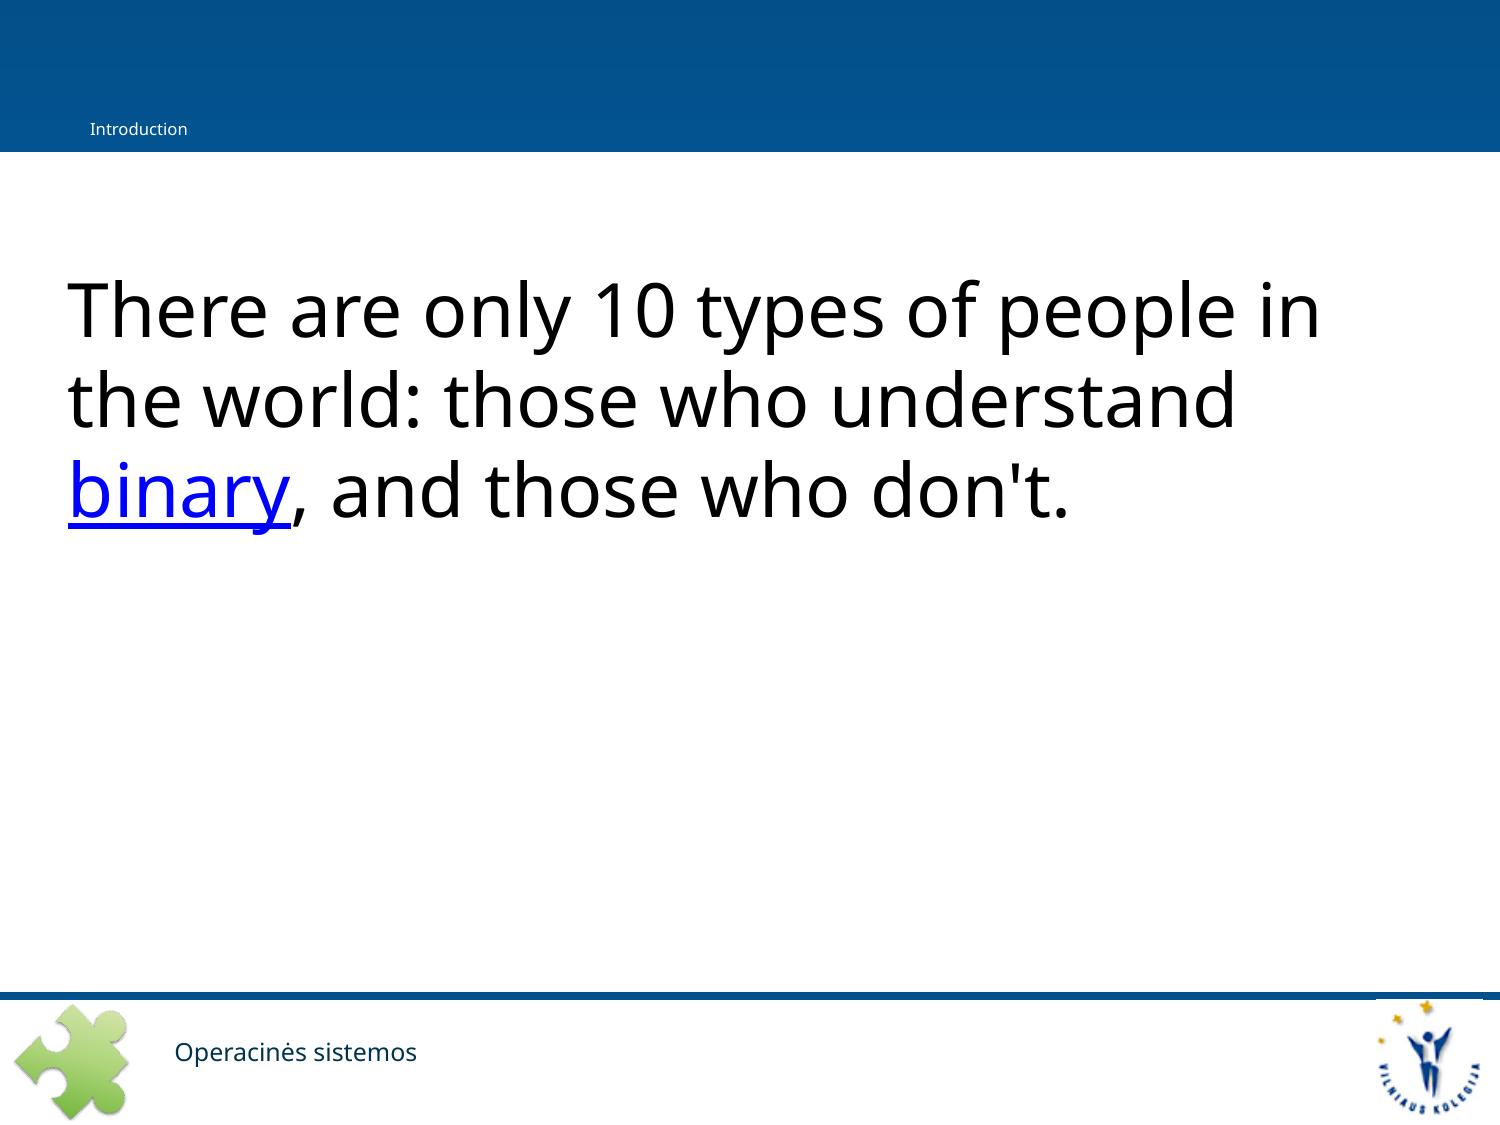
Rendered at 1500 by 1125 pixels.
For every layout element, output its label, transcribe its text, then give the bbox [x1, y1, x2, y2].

picture [0, 0, 1500, 152]
picture [0, 975, 1500, 1125]
title Introduction [75, 90, 1424, 197]
text_box There are only 10 types of people in the world: those who understand binary, and those who don't. [53, 255, 1459, 553]
footer Operacinės sistemos [159, 1023, 691, 1084]
